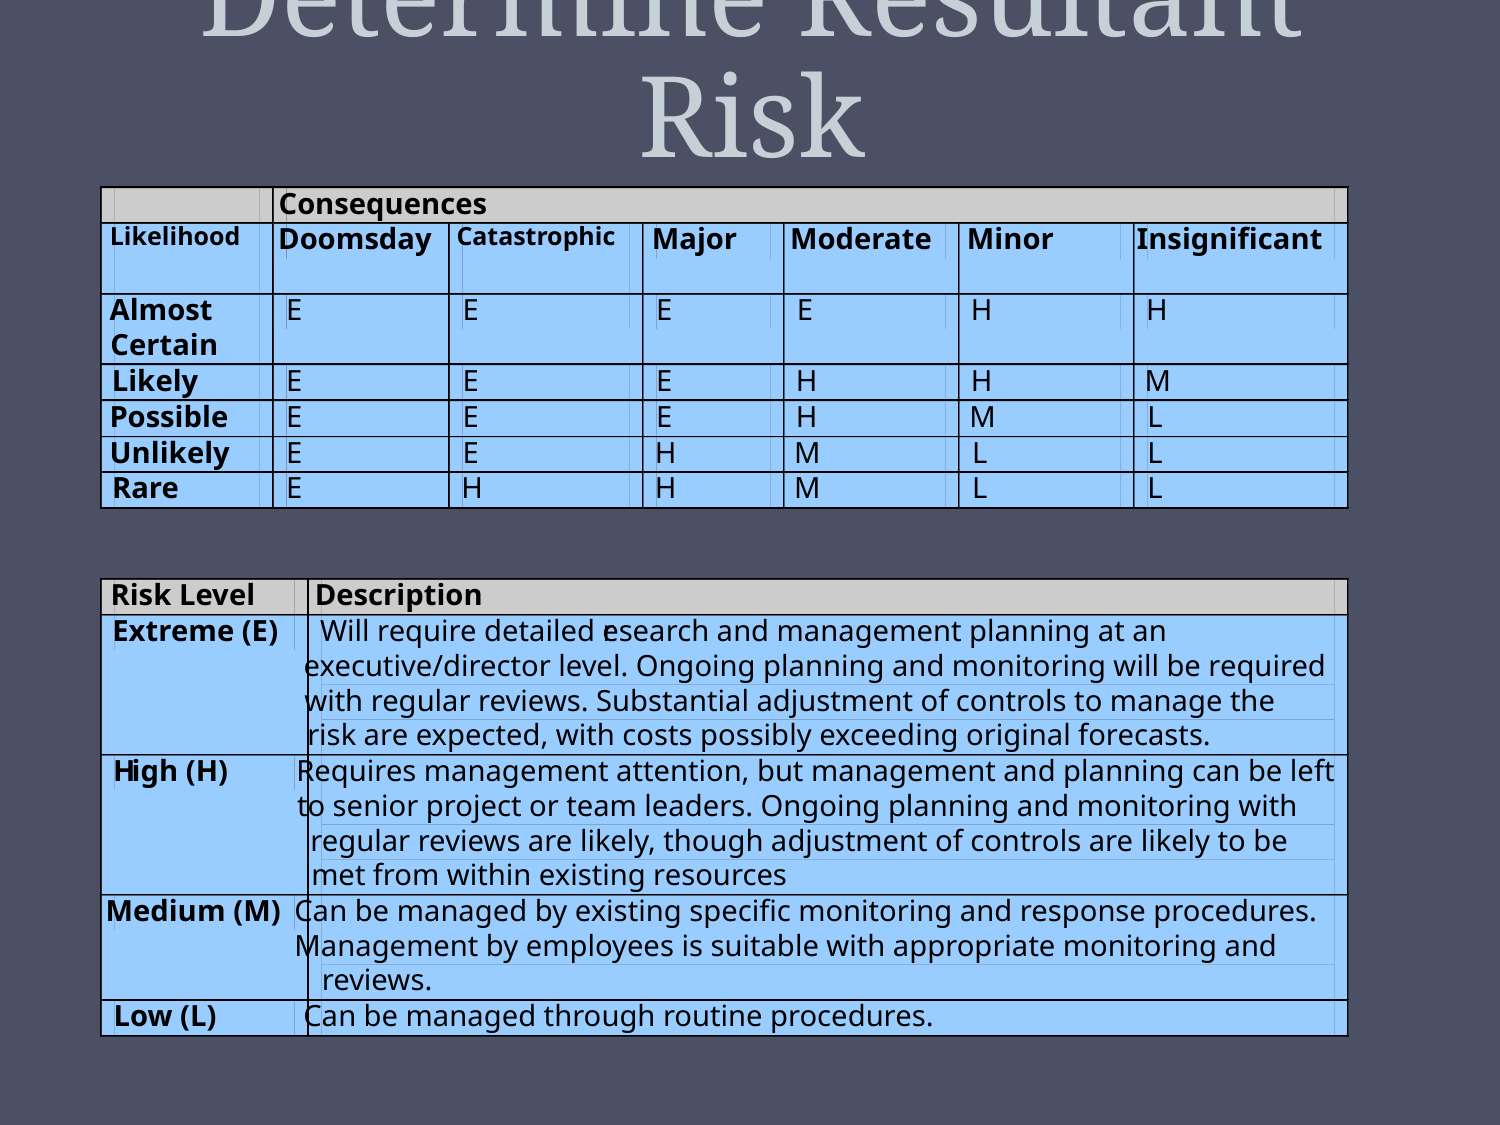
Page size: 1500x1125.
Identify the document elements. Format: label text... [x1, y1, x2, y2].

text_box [100, 148, 1352, 1072]
title Determine Resultant Risk [76, 0, 1427, 188]
